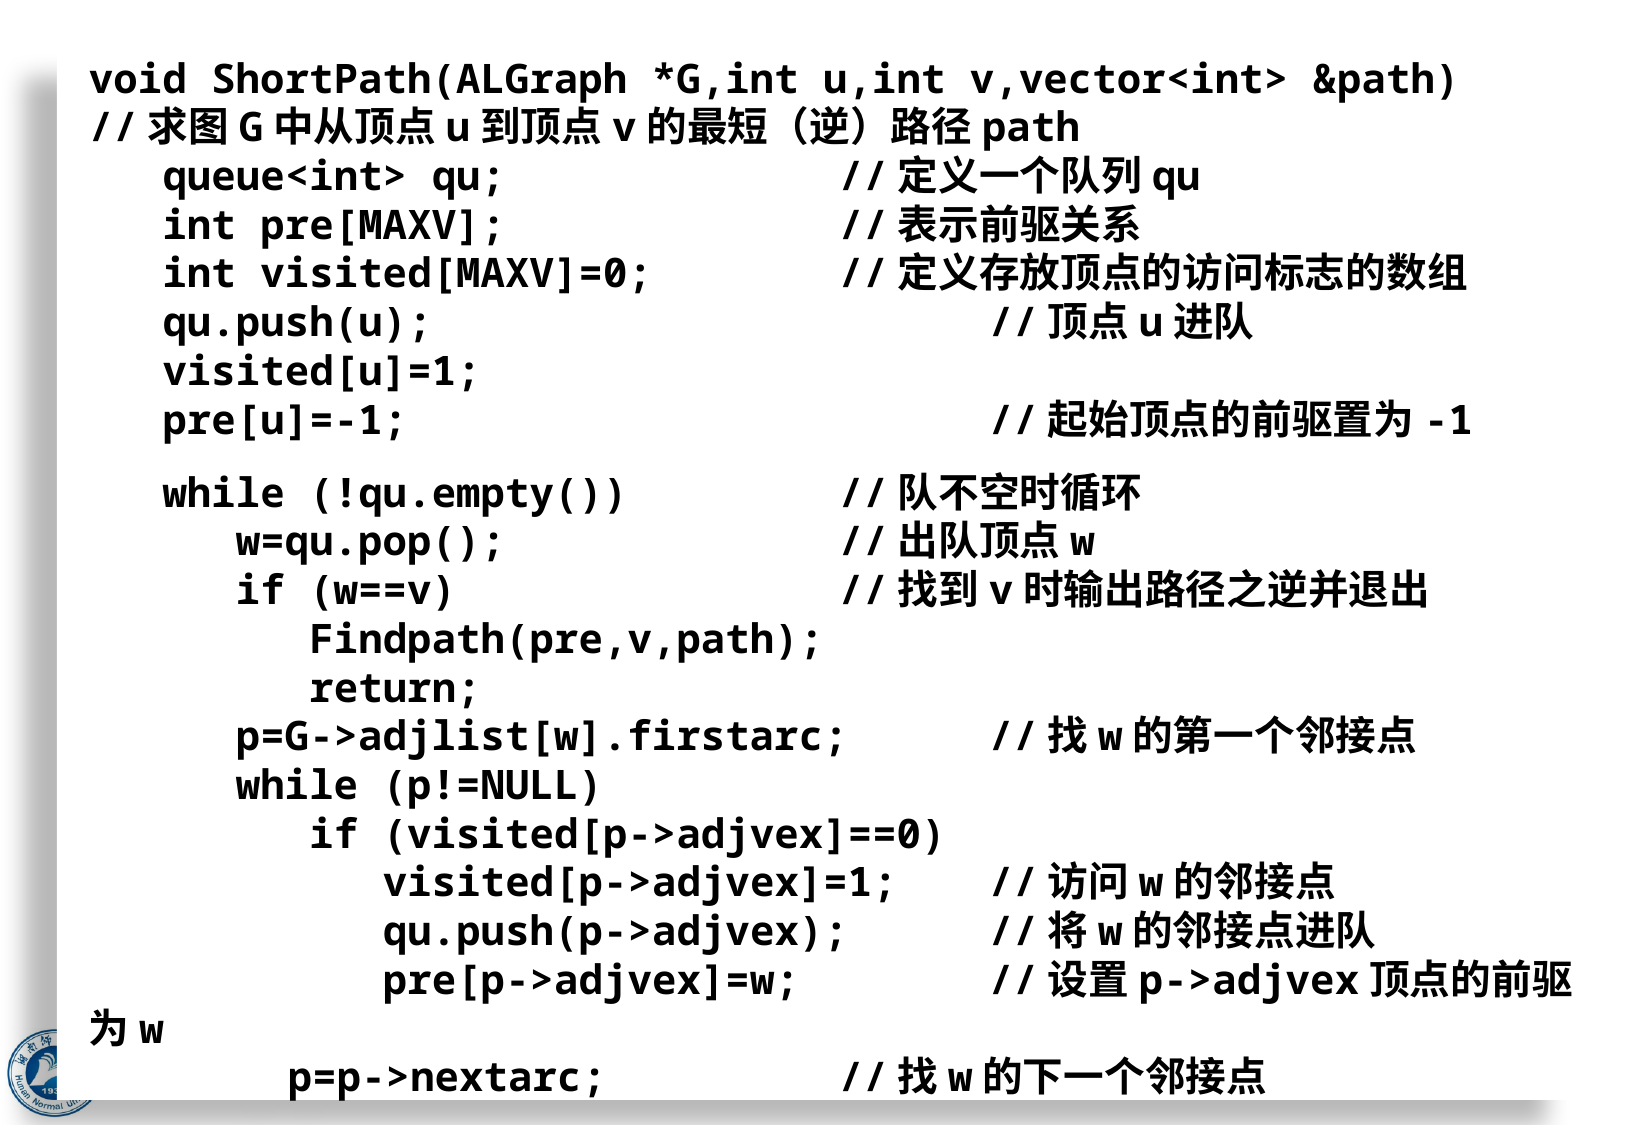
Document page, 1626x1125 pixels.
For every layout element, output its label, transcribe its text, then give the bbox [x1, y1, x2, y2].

text_box void ShortPath(ALGraph *G,int u,int v,vector<int> &path) //求图G中从顶点u到顶点v的最短（逆）路径path queue<int> qu; //定义一个队列qu int pre[MAXV]; //表示前驱关系 int visited[MAXV]=0; //定义存放顶点的访问标志的数组 qu.push(u); //顶点u进队 visited[u]=1; pre[u]=-1; //起始顶点的前驱置为-1 while (!qu.empty()) //队不空时循环 w=qu.pop(); //出队顶点w if (w==v) //找到v时输出路径之逆并退出 Findpath(pre,v,path); return; p=G->adjlist[w].firstarc; //找w的第一个邻接点 while (p!=NULL) if (visited[p->adjvex]==0) visited[p->adjvex]=1; //访问w的邻接点 qu.push(p->adjvex); //将w的邻接点进队 pre[p->adjvex]=w; //设置p->adjvex顶点的前驱为w p=p->nextarc; //找w的下一个邻接点 [56, 52, 1581, 1101]
picture [6, 1028, 103, 1118]
